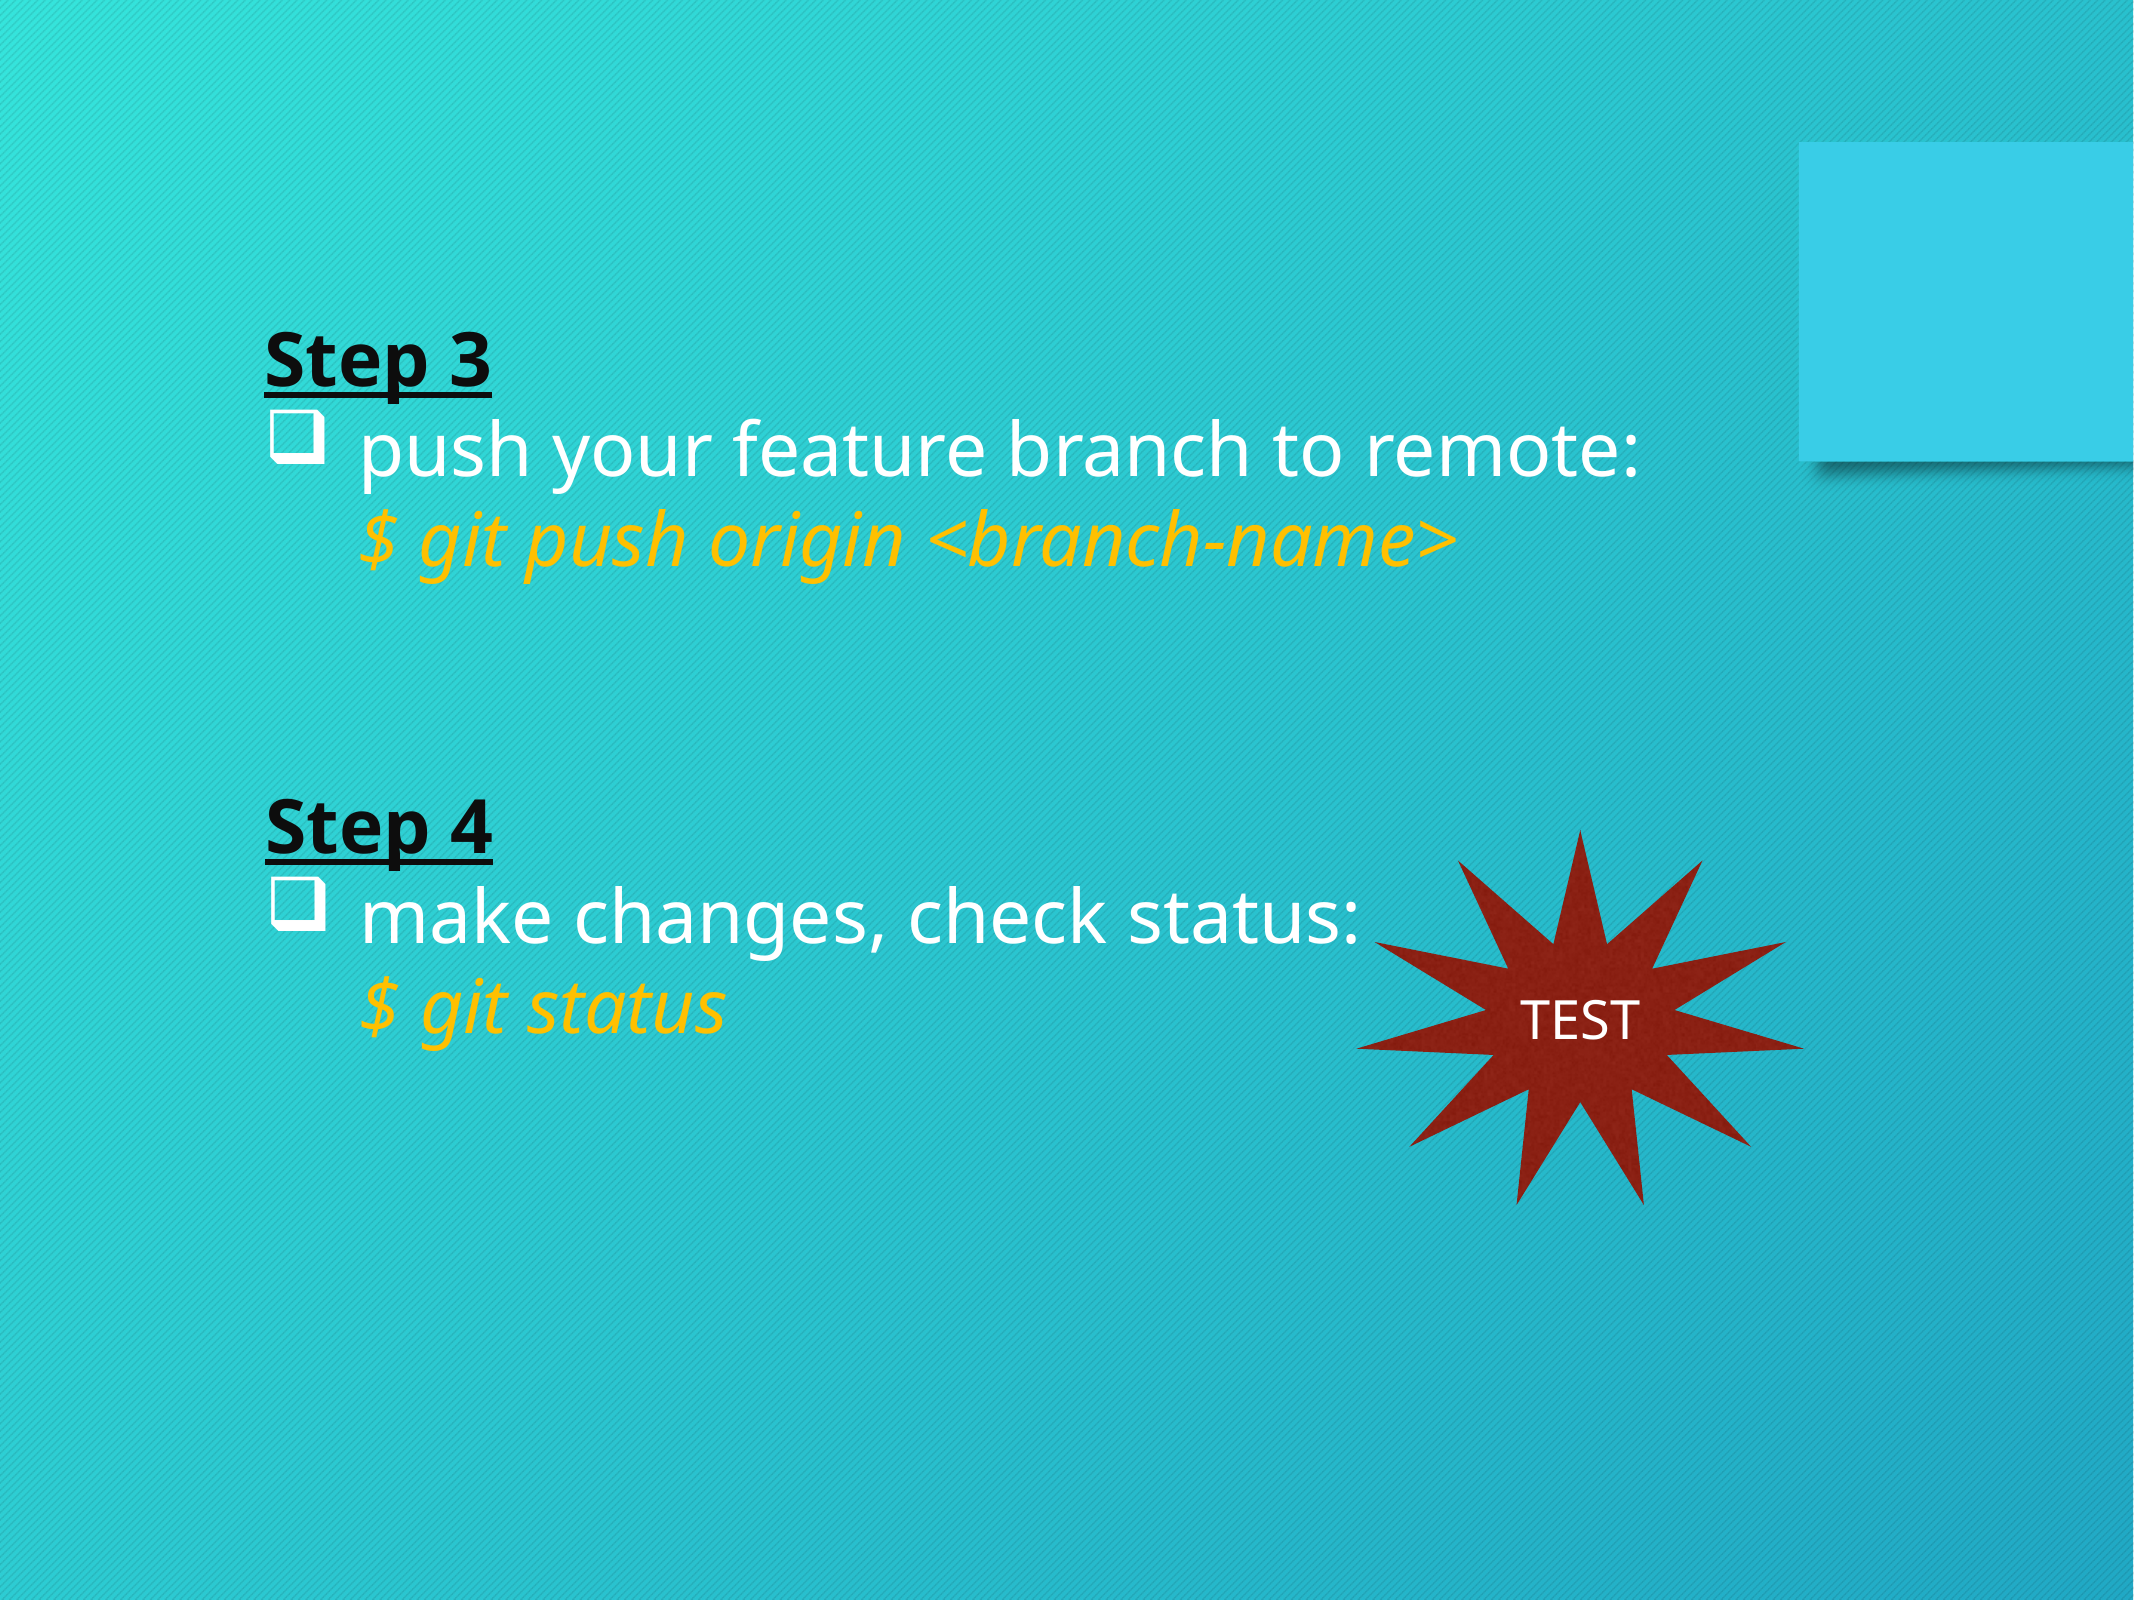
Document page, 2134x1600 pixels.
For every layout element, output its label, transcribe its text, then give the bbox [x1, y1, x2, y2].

text_box Step 4 make changes, check status: $ git status [257, 770, 1390, 1057]
text_box TEST [1356, 830, 1805, 1206]
text_box Step 3 push your feature branch to remote: $ git push origin <branch-name> [256, 303, 1670, 591]
picture [1800, 462, 2134, 494]
